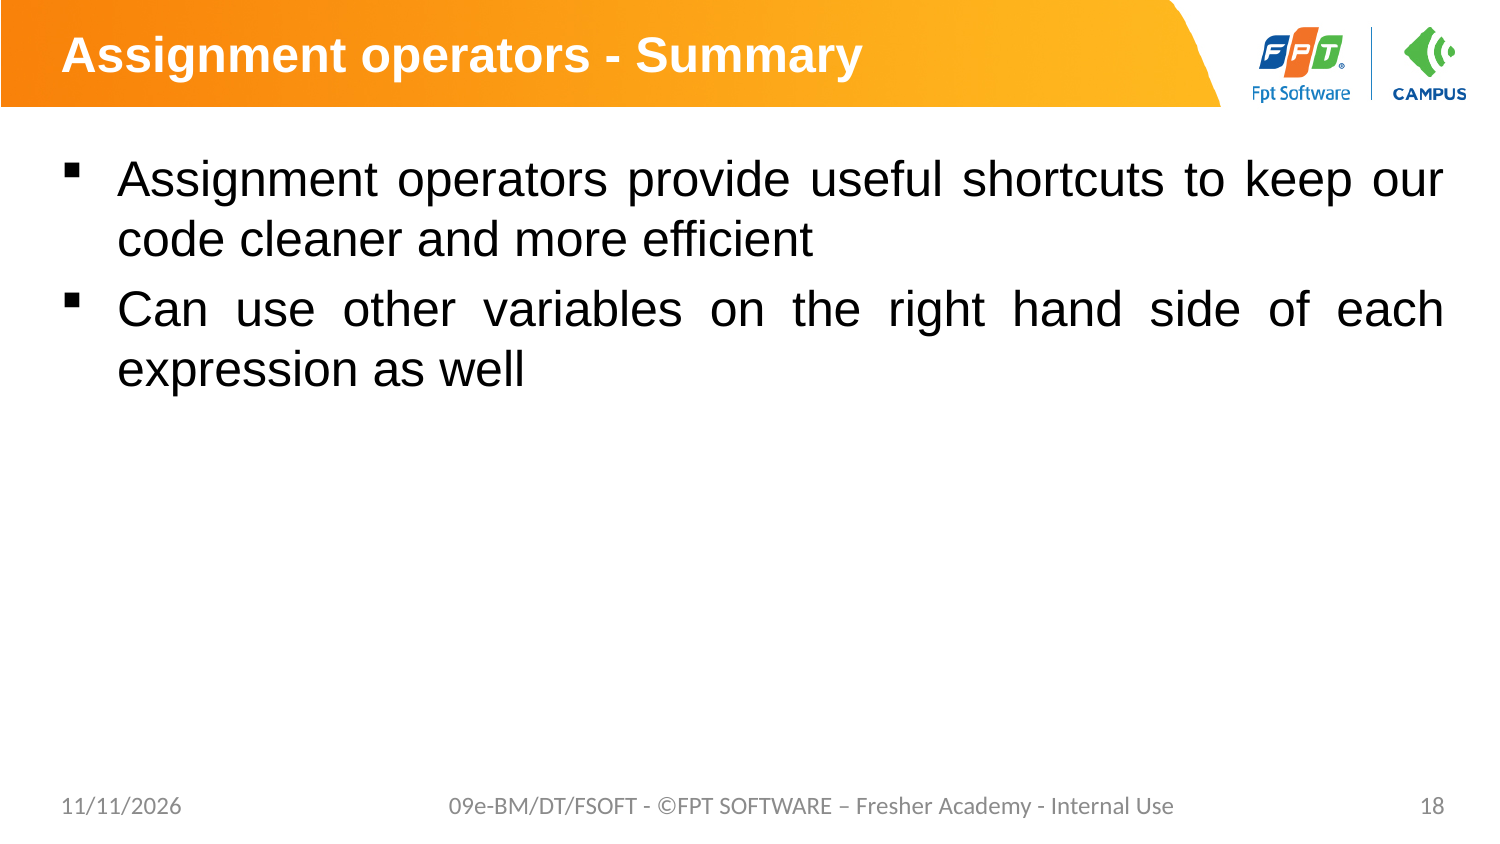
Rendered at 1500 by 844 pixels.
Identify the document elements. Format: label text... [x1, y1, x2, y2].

slide_number 18 [1350, 782, 1461, 827]
title Assignment operators - Summary [45, 0, 1176, 106]
list Assignment operators provide useful shortcuts to keep our code cleaner and more efficient Can use other variables on the right hand side of each expression as well [45, 139, 1461, 754]
footer 09e-BM/DT/FSOFT - ©FPT SOFTWARE – Fresher Academy - Internal Use [289, 782, 1335, 827]
picture [1, 0, 1499, 844]
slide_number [45, 782, 270, 827]
